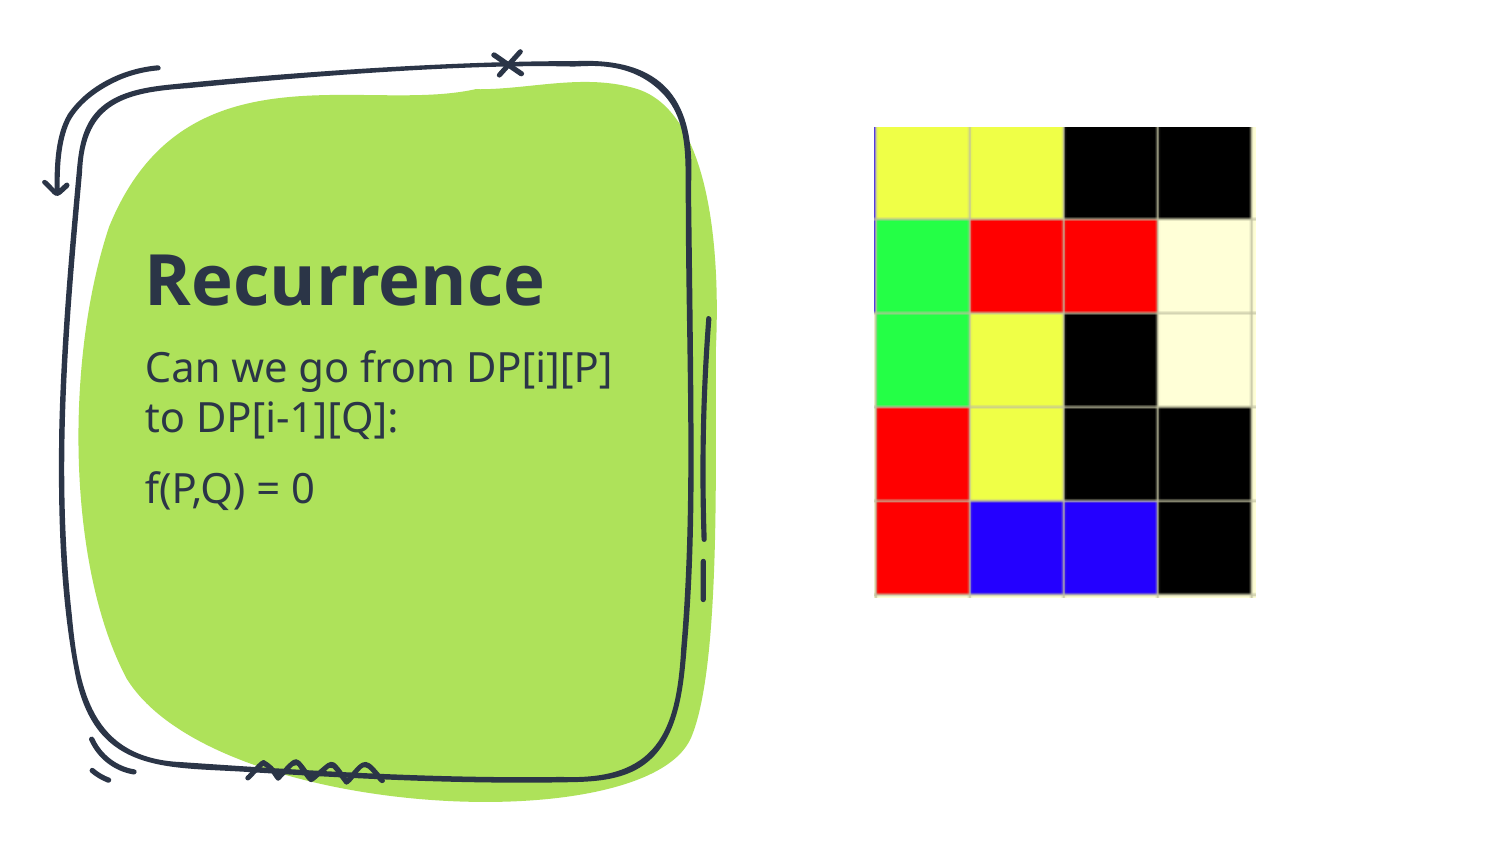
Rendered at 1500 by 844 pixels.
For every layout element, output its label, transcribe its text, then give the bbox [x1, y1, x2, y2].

picture [874, 127, 1257, 599]
title Recurrence [144, 164, 618, 321]
list Can we go from DP[i][P] to DP[i-1][Q]: f(P,Q) = 0 [144, 340, 618, 679]
